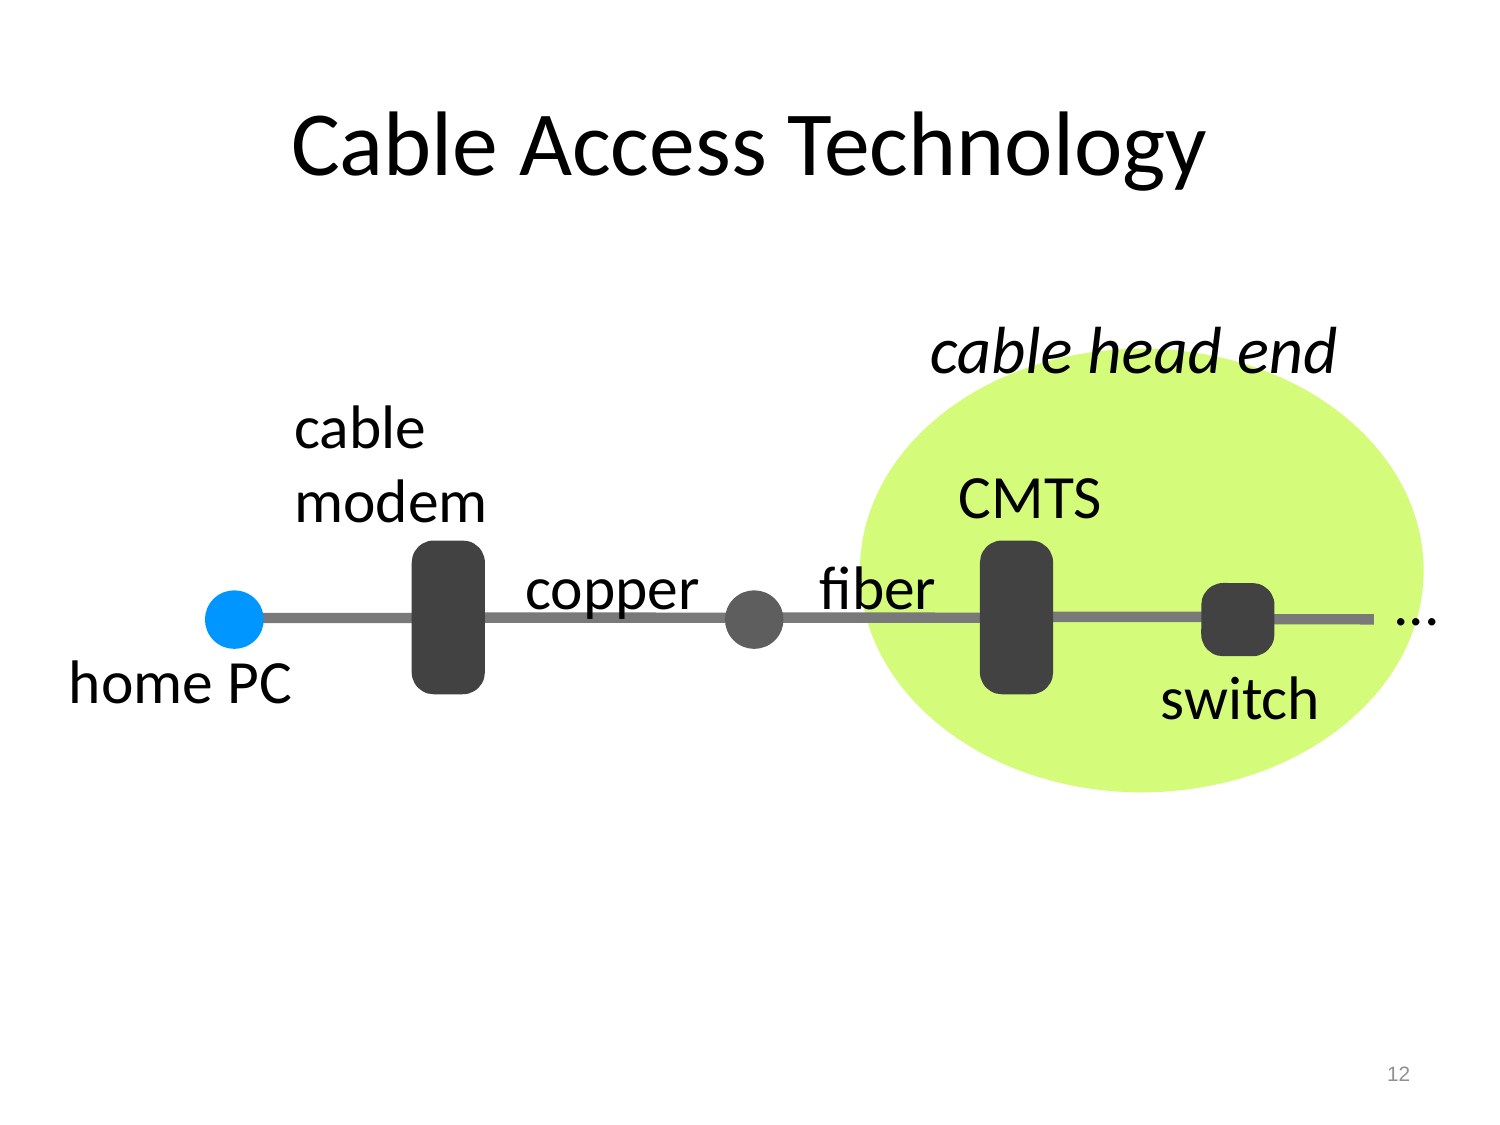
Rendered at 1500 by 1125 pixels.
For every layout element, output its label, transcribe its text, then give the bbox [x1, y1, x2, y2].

text_box [724, 590, 784, 649]
text_box fiber [813, 542, 943, 628]
text_box cable head end [923, 301, 1405, 393]
title Cable Access Technology [75, 45, 1425, 233]
text_box [1201, 582, 1275, 657]
slide_number 12 [1074, 1042, 1425, 1103]
text_box cable modem [288, 381, 620, 541]
text_box [411, 541, 485, 695]
text_box [979, 540, 1054, 695]
text_box [862, 393, 1424, 793]
text_box ... [1387, 558, 1446, 644]
text_box home PC [63, 636, 406, 722]
text_box CMTS [953, 451, 1109, 538]
text_box [204, 590, 264, 636]
text_box switch [1154, 652, 1327, 738]
text_box copper [519, 542, 706, 628]
